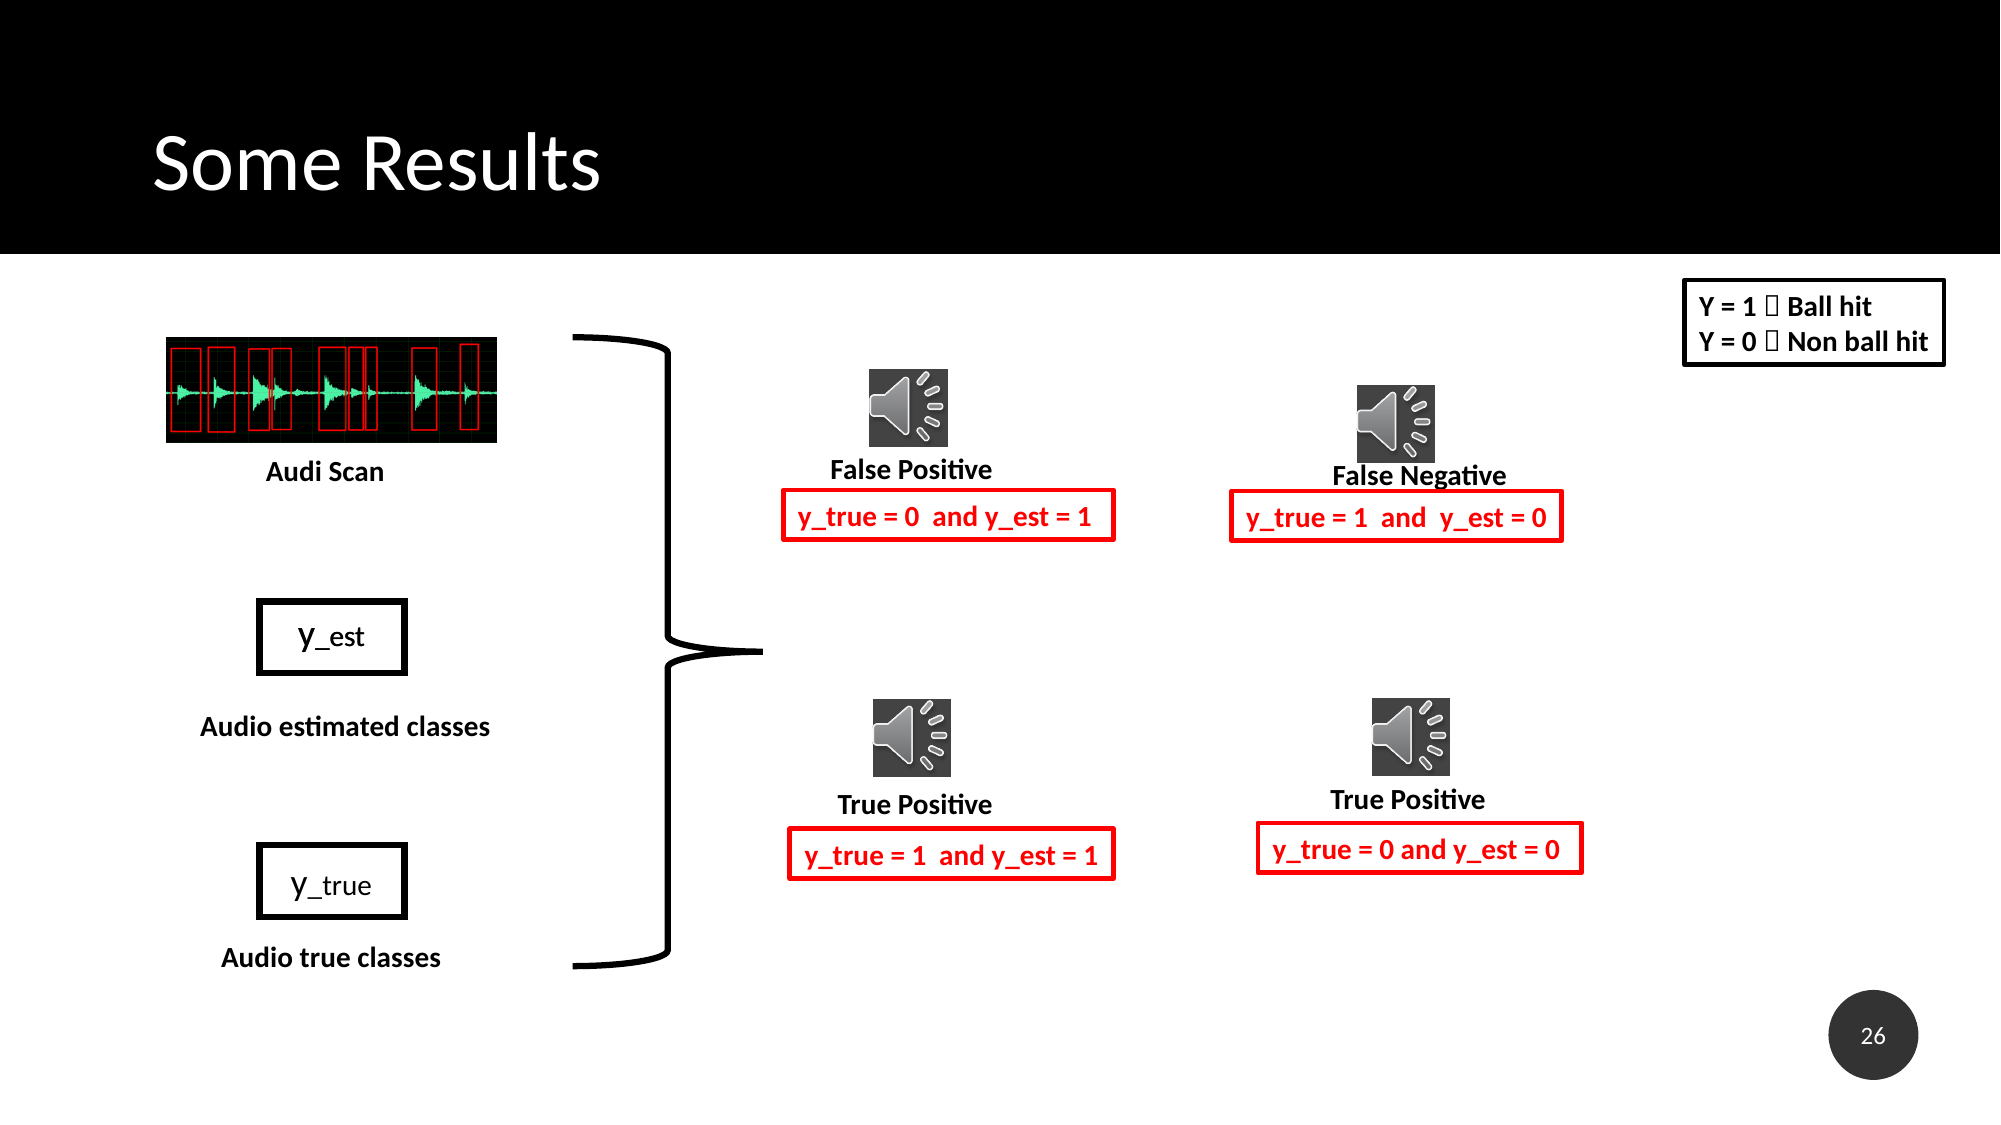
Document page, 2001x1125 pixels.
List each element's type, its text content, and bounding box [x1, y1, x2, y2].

text_box False Positive [815, 442, 1008, 490]
list [137, 299, 1863, 1014]
text_box [258, 844, 406, 918]
text_box Y = 1  Ball hit Y = 0  Non ball hit [1684, 280, 1944, 365]
picture [868, 368, 949, 449]
text_box y_true = 0 and y_est = 1 [783, 490, 1114, 540]
text_box [572, 336, 763, 967]
title Some Results [137, 59, 1863, 278]
text_box Audi Scan [251, 444, 400, 495]
text_box y_true = 0 and y_est = 0 [1257, 822, 1582, 873]
text_box y_true = 1 and y_est = 1 [789, 828, 1114, 879]
picture [166, 337, 497, 443]
text_box Audio estimated classes [185, 699, 506, 750]
text_box [0, 0, 2000, 254]
text_box False Negative [1317, 448, 1522, 490]
slide_number 26 [1828, 989, 1919, 1080]
text_box y_true [275, 850, 387, 911]
text_box Audio true classes [206, 930, 457, 981]
text_box y_true = 1 and y_est = 0 [1231, 490, 1562, 541]
picture [1370, 697, 1451, 778]
text_box y_est [283, 601, 381, 662]
text_box True Positive [1315, 773, 1501, 822]
text_box [259, 600, 406, 674]
text_box True Positive [822, 778, 1009, 828]
picture [871, 697, 952, 778]
picture [1355, 384, 1436, 465]
